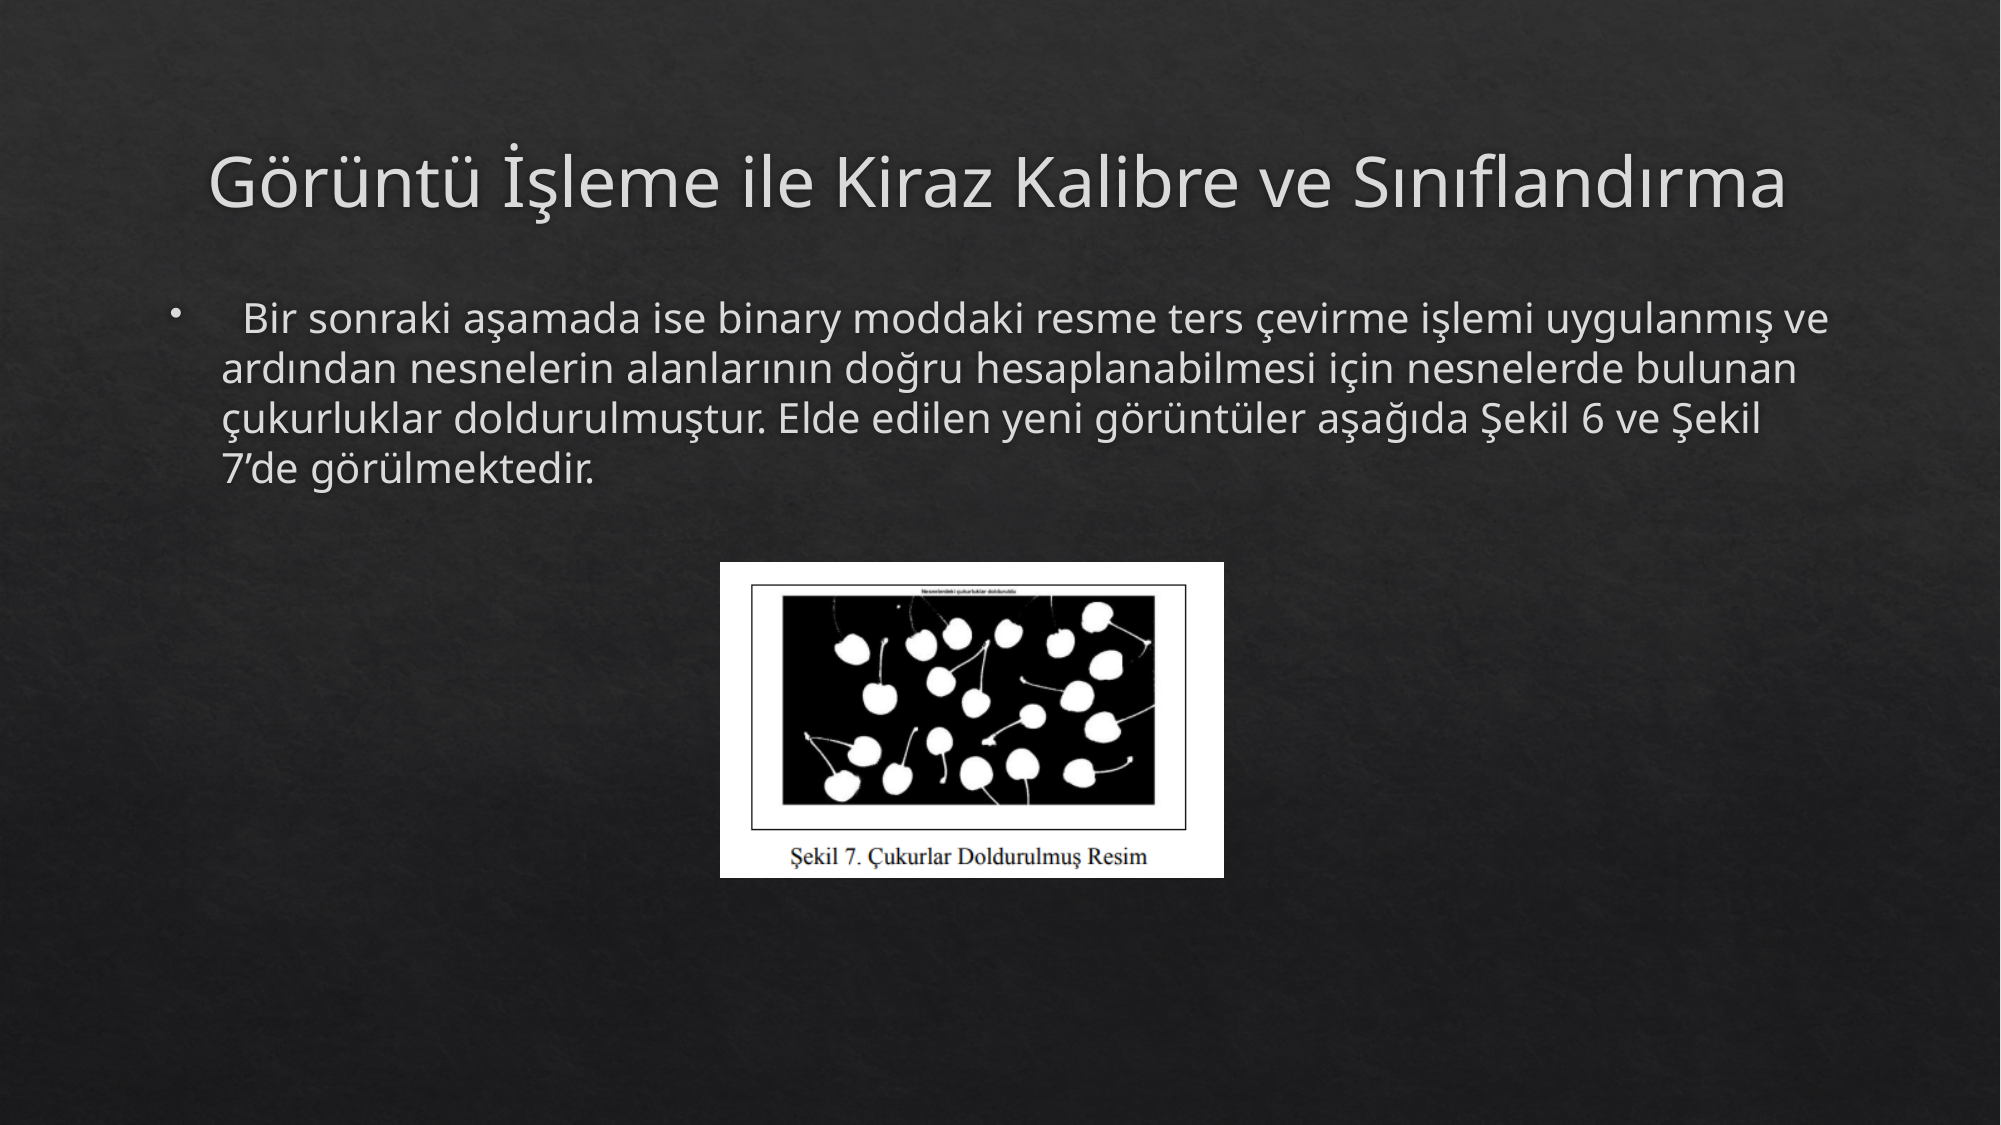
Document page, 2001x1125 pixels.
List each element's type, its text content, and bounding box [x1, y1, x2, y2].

picture [720, 562, 1224, 878]
list Bir sonraki aşamada ise binary moddaki resme ters çevirme işlemi uygulanmış ve ardından nesnelerin alanlarının doğru hesaplanabilmesi için nesnelerde bulunan çukurluklar doldurulmuştur. Elde edilen yeni görüntüler aşağıda Şekil 6 ve Şekil 7’de görülmektedir. [149, 284, 1849, 950]
title Görüntü İşleme ile Kiraz Kalibre ve Sınıflandırma [149, 99, 1849, 260]
